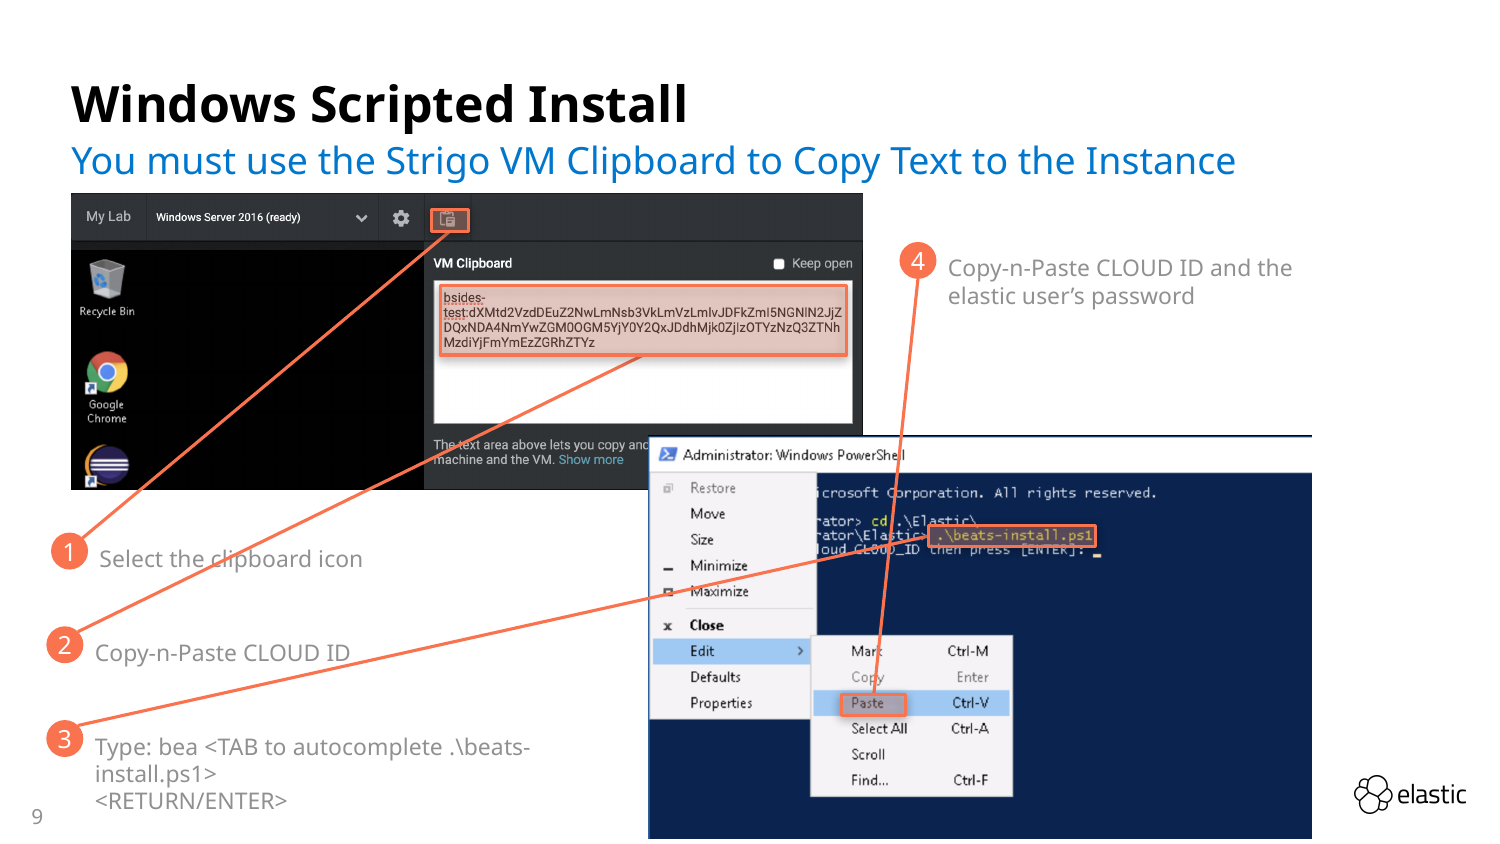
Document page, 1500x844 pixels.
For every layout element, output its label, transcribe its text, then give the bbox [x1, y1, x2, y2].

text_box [873, 278, 919, 695]
text_box 1 [51, 532, 72, 570]
picture [648, 434, 1312, 839]
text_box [77, 354, 644, 535]
text_box Type: bea <TAB to autocomplete .\beats-install.ps1> <RETURN/ENTER> [79, 735, 556, 844]
title Windows Scripted Install [56, 15, 1363, 136]
picture [71, 193, 873, 535]
text_box Copy-n-Paste CLOUD ID and the elastic user’s password [932, 246, 1311, 345]
text_box 3 [46, 720, 84, 758]
picture [1354, 775, 1466, 814]
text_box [82, 230, 451, 353]
text_box 4 [899, 241, 937, 279]
list You must use the Strigo VM Clipboard to Copy Text to the Instance [56, 136, 1363, 194]
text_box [77, 535, 929, 726]
text_box 2 [46, 626, 72, 664]
